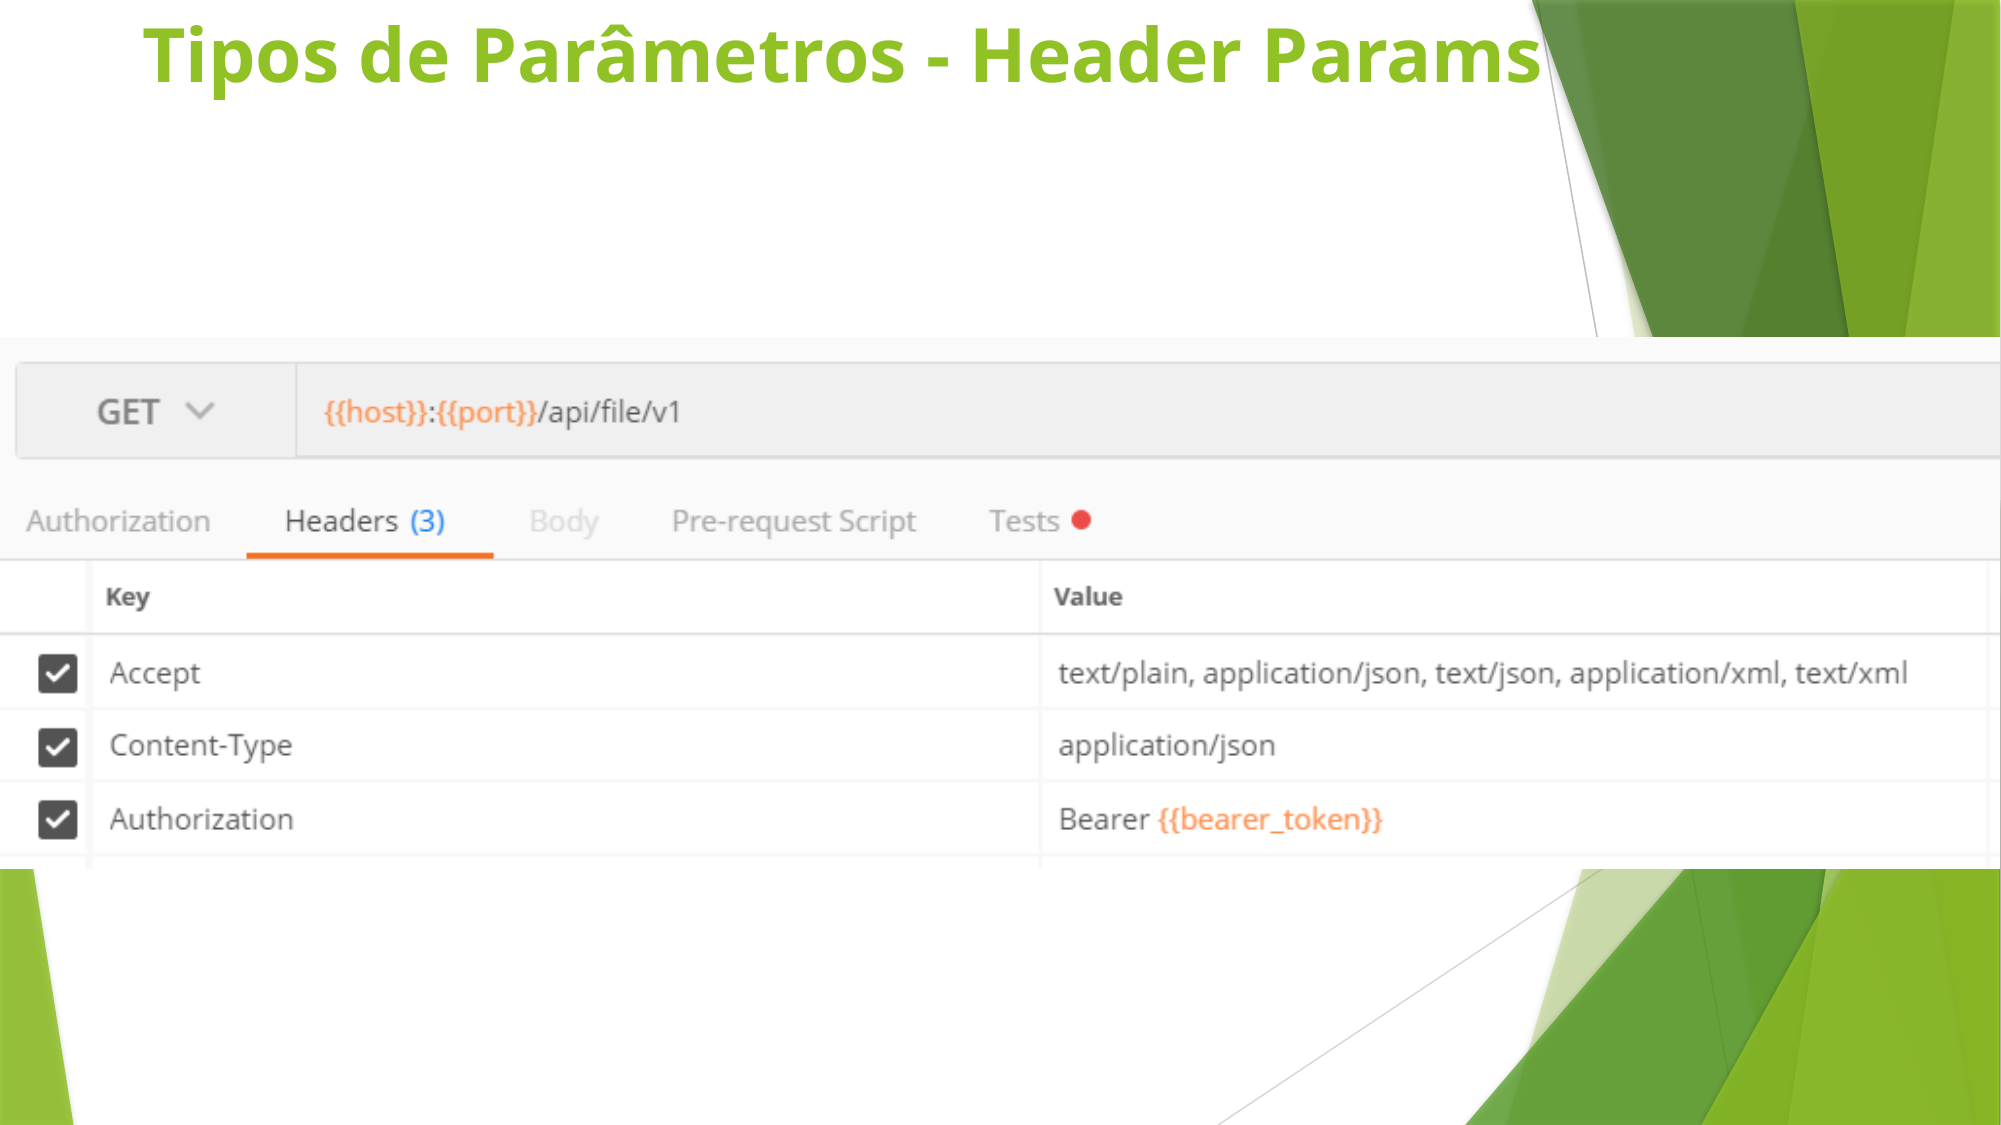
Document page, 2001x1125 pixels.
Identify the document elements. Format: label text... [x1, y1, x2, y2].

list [0, 337, 2000, 870]
title Tipos de Parâmetros - Header Params [0, 0, 1687, 217]
